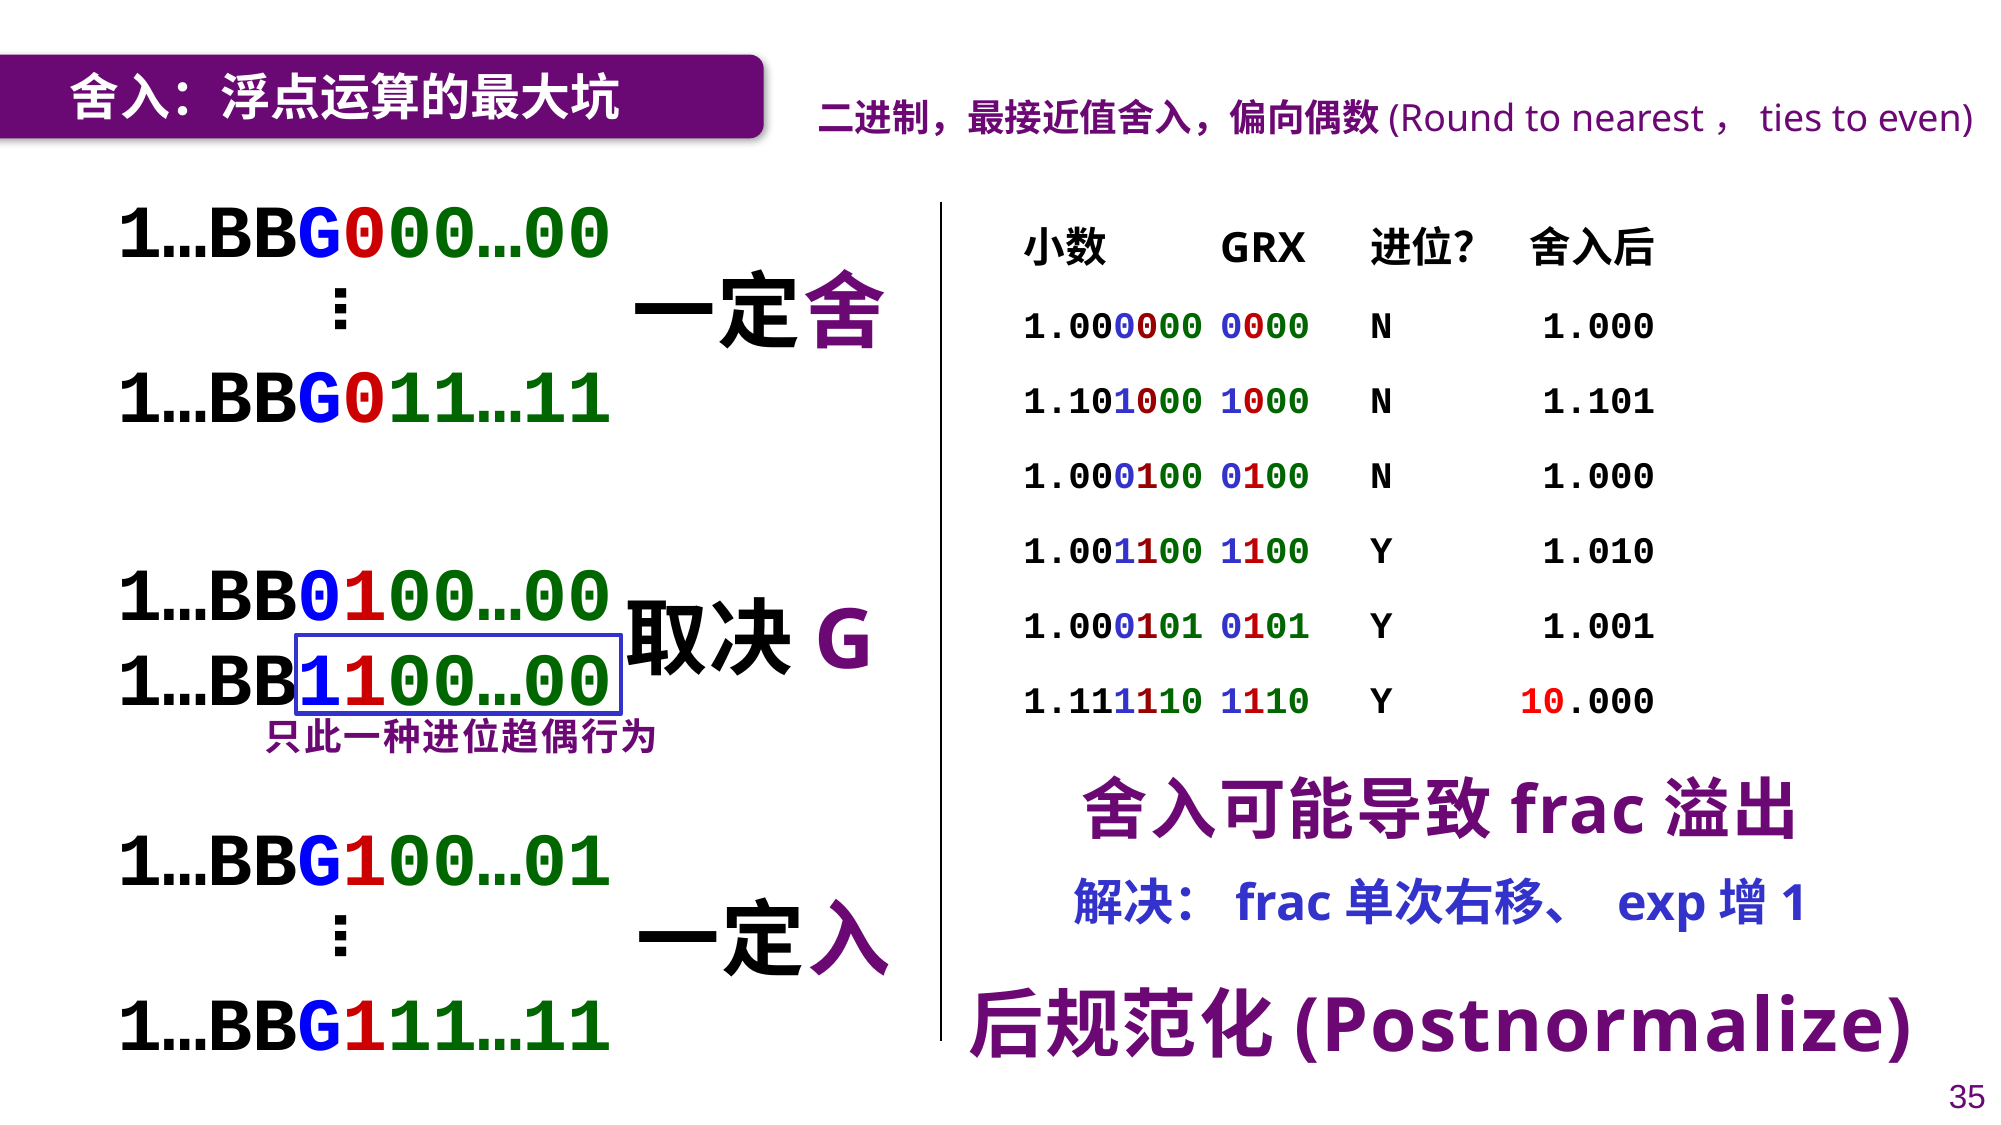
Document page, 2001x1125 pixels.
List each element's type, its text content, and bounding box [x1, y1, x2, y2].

text_box 1…BBG111…11 [110, 968, 619, 1072]
text_box 后规范化(Postnormalize) [951, 967, 1930, 1076]
text_box 一定舍 [616, 249, 903, 368]
text_box … [313, 907, 417, 966]
list 二进制，最接近值舍入，偏向偶数(Round to nearest，ties to even) [763, 64, 1989, 147]
text_box 1…BB1100…00 [110, 624, 607, 727]
text_box 小数 GRX 进位？ 舍入后 1.000000 0000 N 1.000 1.101000 1000 N 1.101 1.000100 0100 N 1.000 1.001100 1100 Y 1.010 1.000101 0101 Y 1.001 1.111110 1110 Y 10.000 [964, 188, 1917, 726]
text_box 1…BB0100…00 [110, 538, 619, 624]
text_box … [313, 280, 417, 338]
text_box 1…BBG000…00 [110, 176, 619, 279]
slide_number 35 [1918, 1065, 2000, 1125]
text_box 解决：frac单次右移、 exp增1 [1004, 861, 1878, 939]
text_box 取决G [607, 576, 892, 695]
text_box [294, 633, 623, 703]
text_box 一定入 [620, 876, 908, 995]
text_box 只此一种进位趋偶行为 [248, 703, 675, 767]
text_box 1…BBG011…11 [111, 341, 619, 444]
text_box 1…BBG100…01 [110, 803, 619, 907]
text_box 舍入：浮点运算的最大坑 [55, 54, 764, 138]
text_box 舍入可能导致frac溢出 [1065, 757, 1816, 856]
text_box [0, 54, 753, 139]
